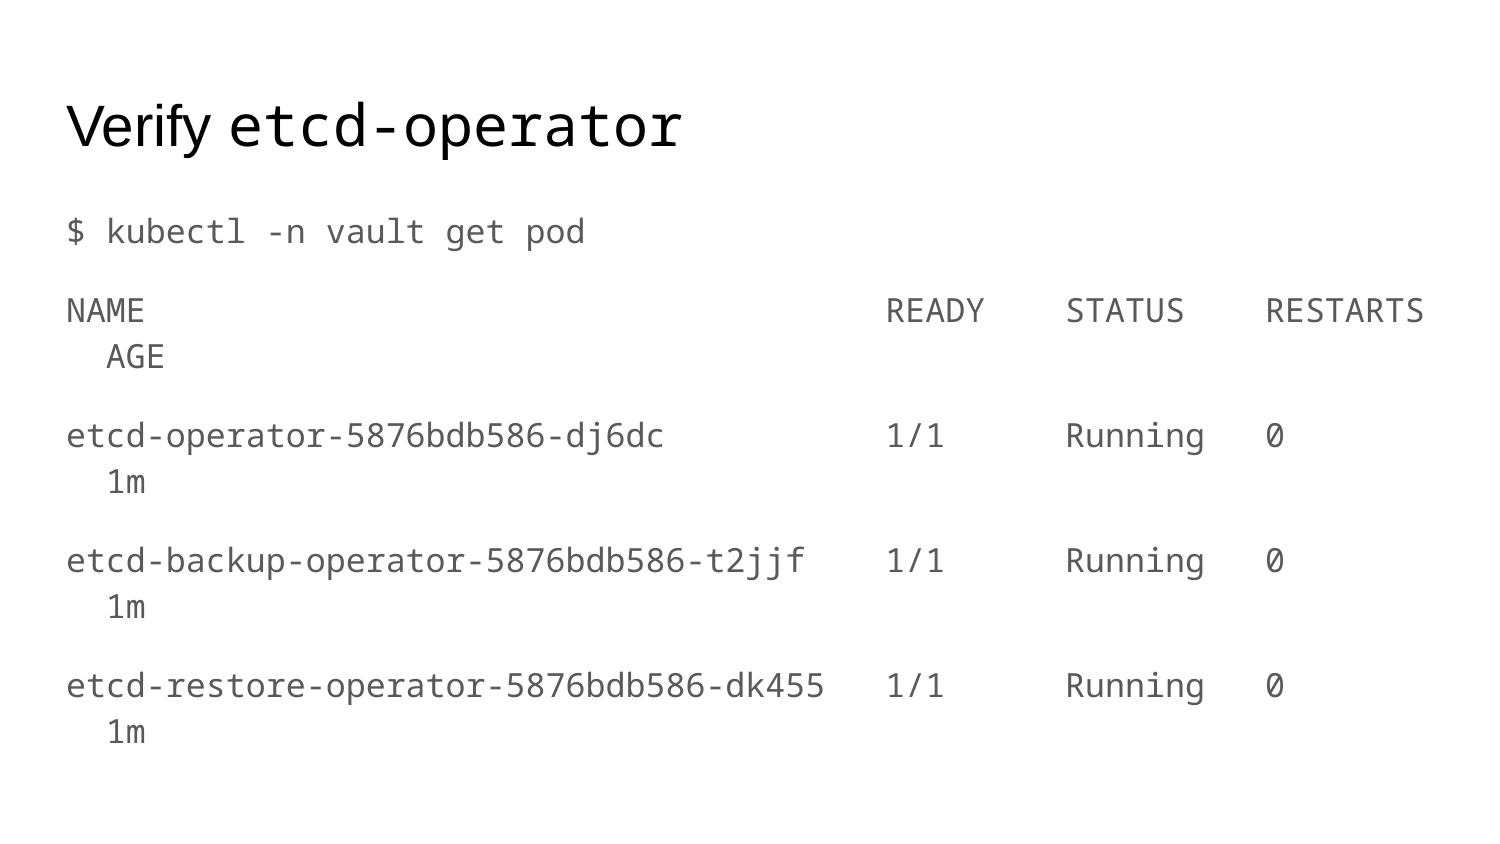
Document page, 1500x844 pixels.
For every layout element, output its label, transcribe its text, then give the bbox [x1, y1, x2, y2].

title Verify etcd-operator [51, 72, 1449, 167]
list $ kubectl -n vault get pod NAME READY STATUS RESTARTS AGE etcd-operator-5876bdb586-dj6dc 1/1 Running 0 1m etcd-backup-operator-5876bdb586-t2jjf 1/1 Running 0 1m etcd-restore-operator-5876bdb586-dk455 1/1 Running 0 1m [51, 189, 1449, 750]
